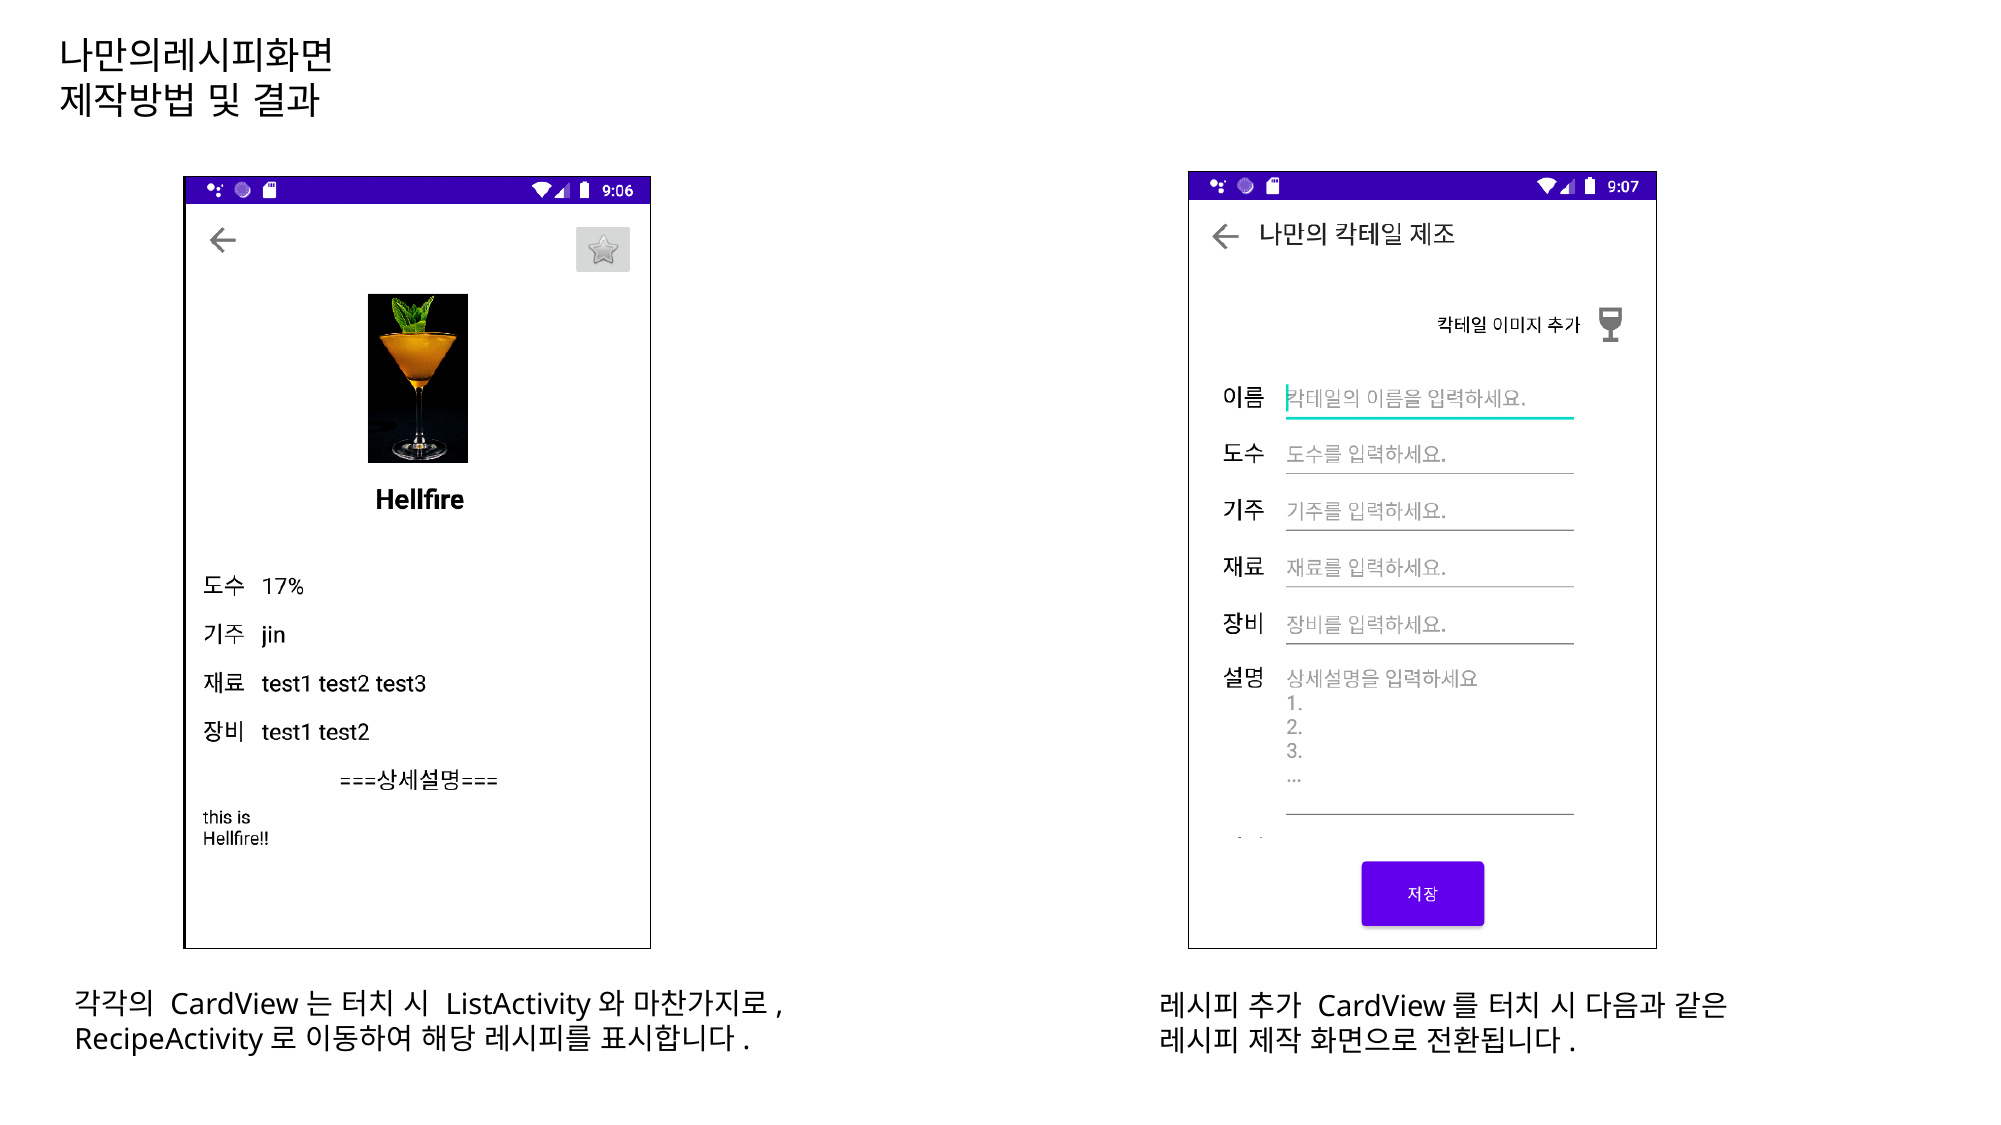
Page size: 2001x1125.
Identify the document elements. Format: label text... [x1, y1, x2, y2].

picture [182, 176, 651, 949]
text_box 각각의 CardView는 터치 시 ListActivity와 마찬가지로, RecipeActivity로 이동하여 해당 레시피를 표시합니다. [59, 978, 799, 1063]
text_box 레시피 추가 CardView를 터치 시 다음과 같은 레시피 제작 화면으로 전환됩니다. [1144, 980, 1744, 1100]
text_box 나만의레시피화면 제작방법 및 결과 [44, 24, 351, 130]
picture [1188, 171, 1656, 949]
